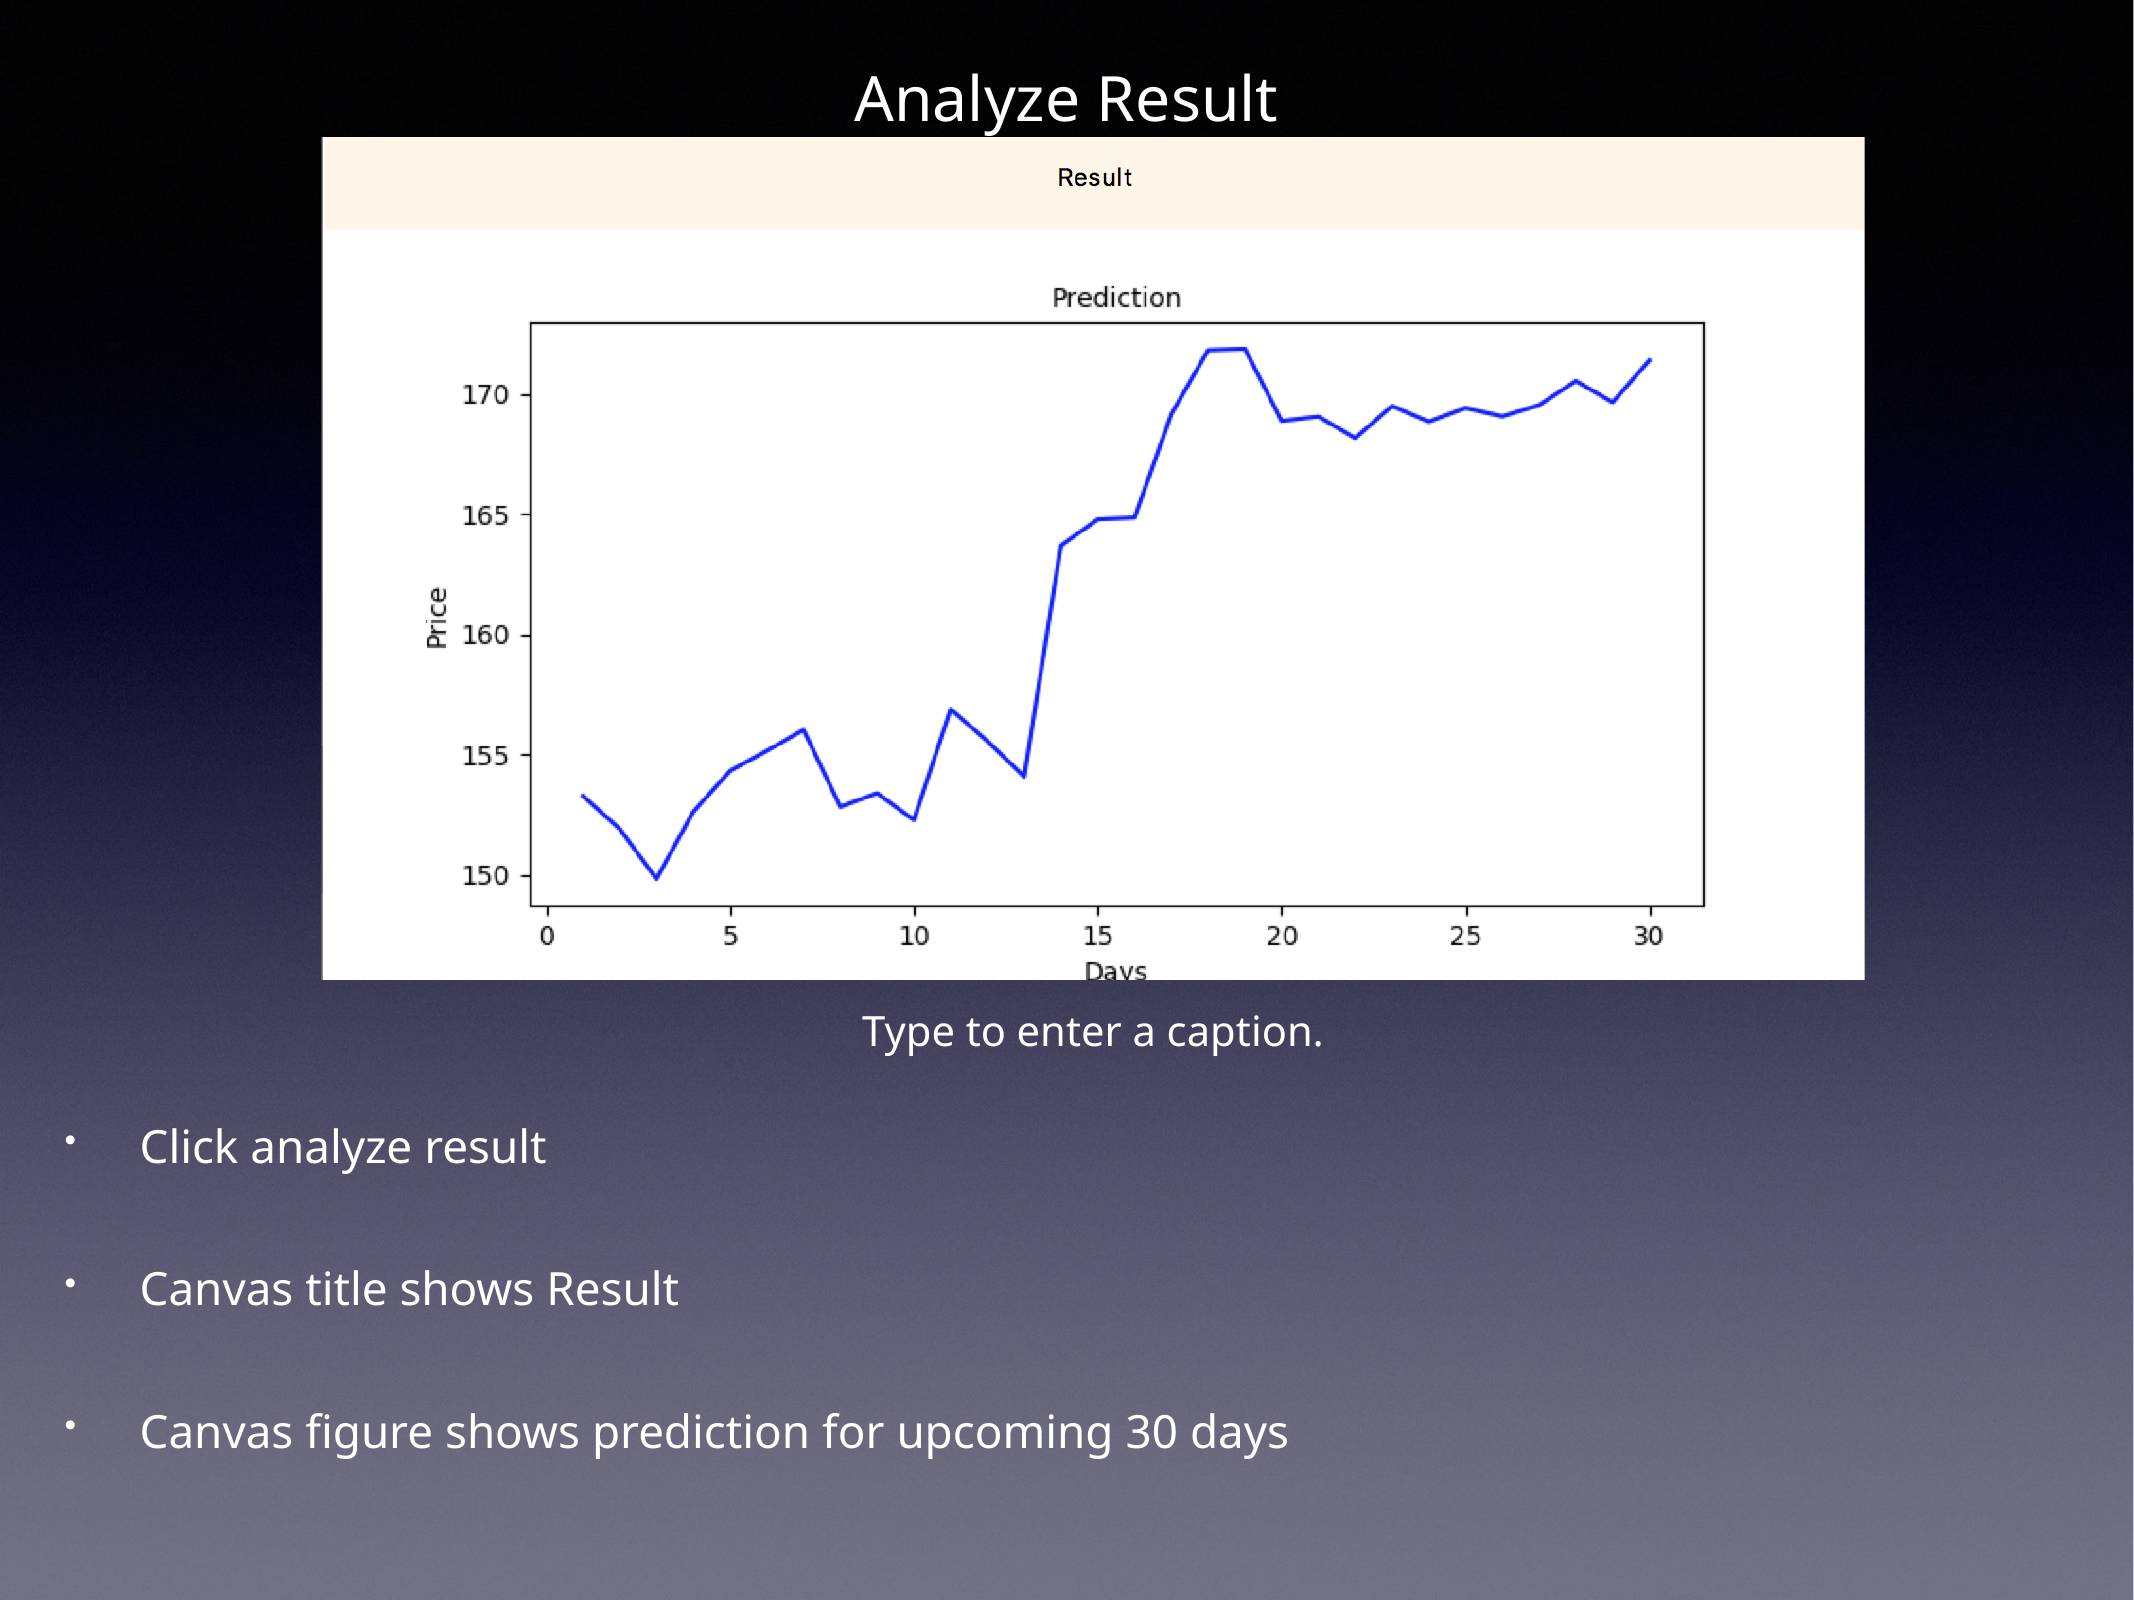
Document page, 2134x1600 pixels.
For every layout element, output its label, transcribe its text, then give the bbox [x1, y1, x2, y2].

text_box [321, 137, 1865, 1068]
title Analyze Result [155, 0, 1978, 272]
picture [0, 0, 2134, 1600]
list Click analyze result Canvas title shows Result Canvas figure shows prediction for upcoming 30 days [55, 1029, 2078, 1546]
